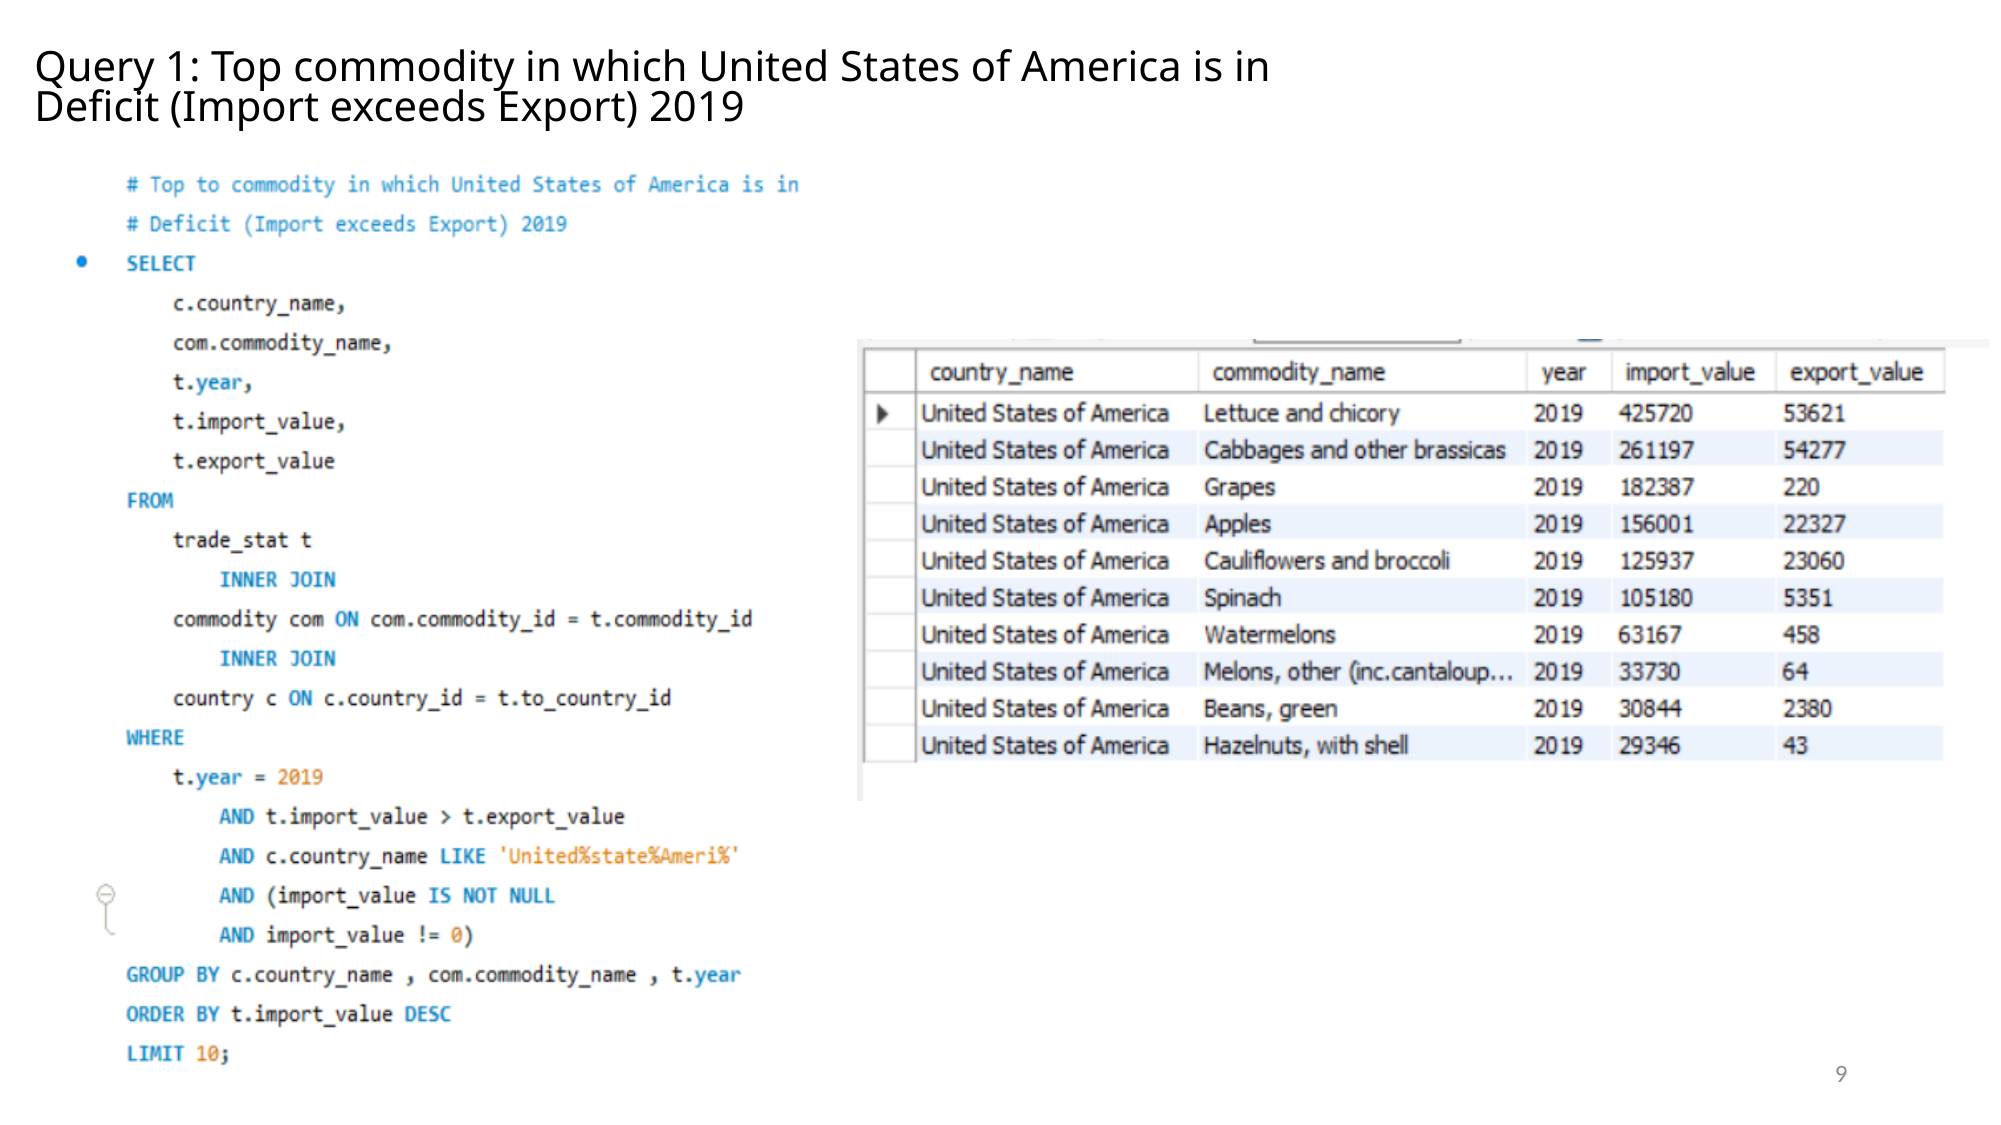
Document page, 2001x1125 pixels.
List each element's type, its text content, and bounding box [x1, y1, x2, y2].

text_box Query 1: Top commodity in which United States of America is in Deficit (Import exceeds Export) 2019 [18, 35, 1341, 145]
picture [857, 339, 1989, 802]
slide_number 9 [1412, 1042, 1863, 1103]
picture [72, 161, 838, 1089]
